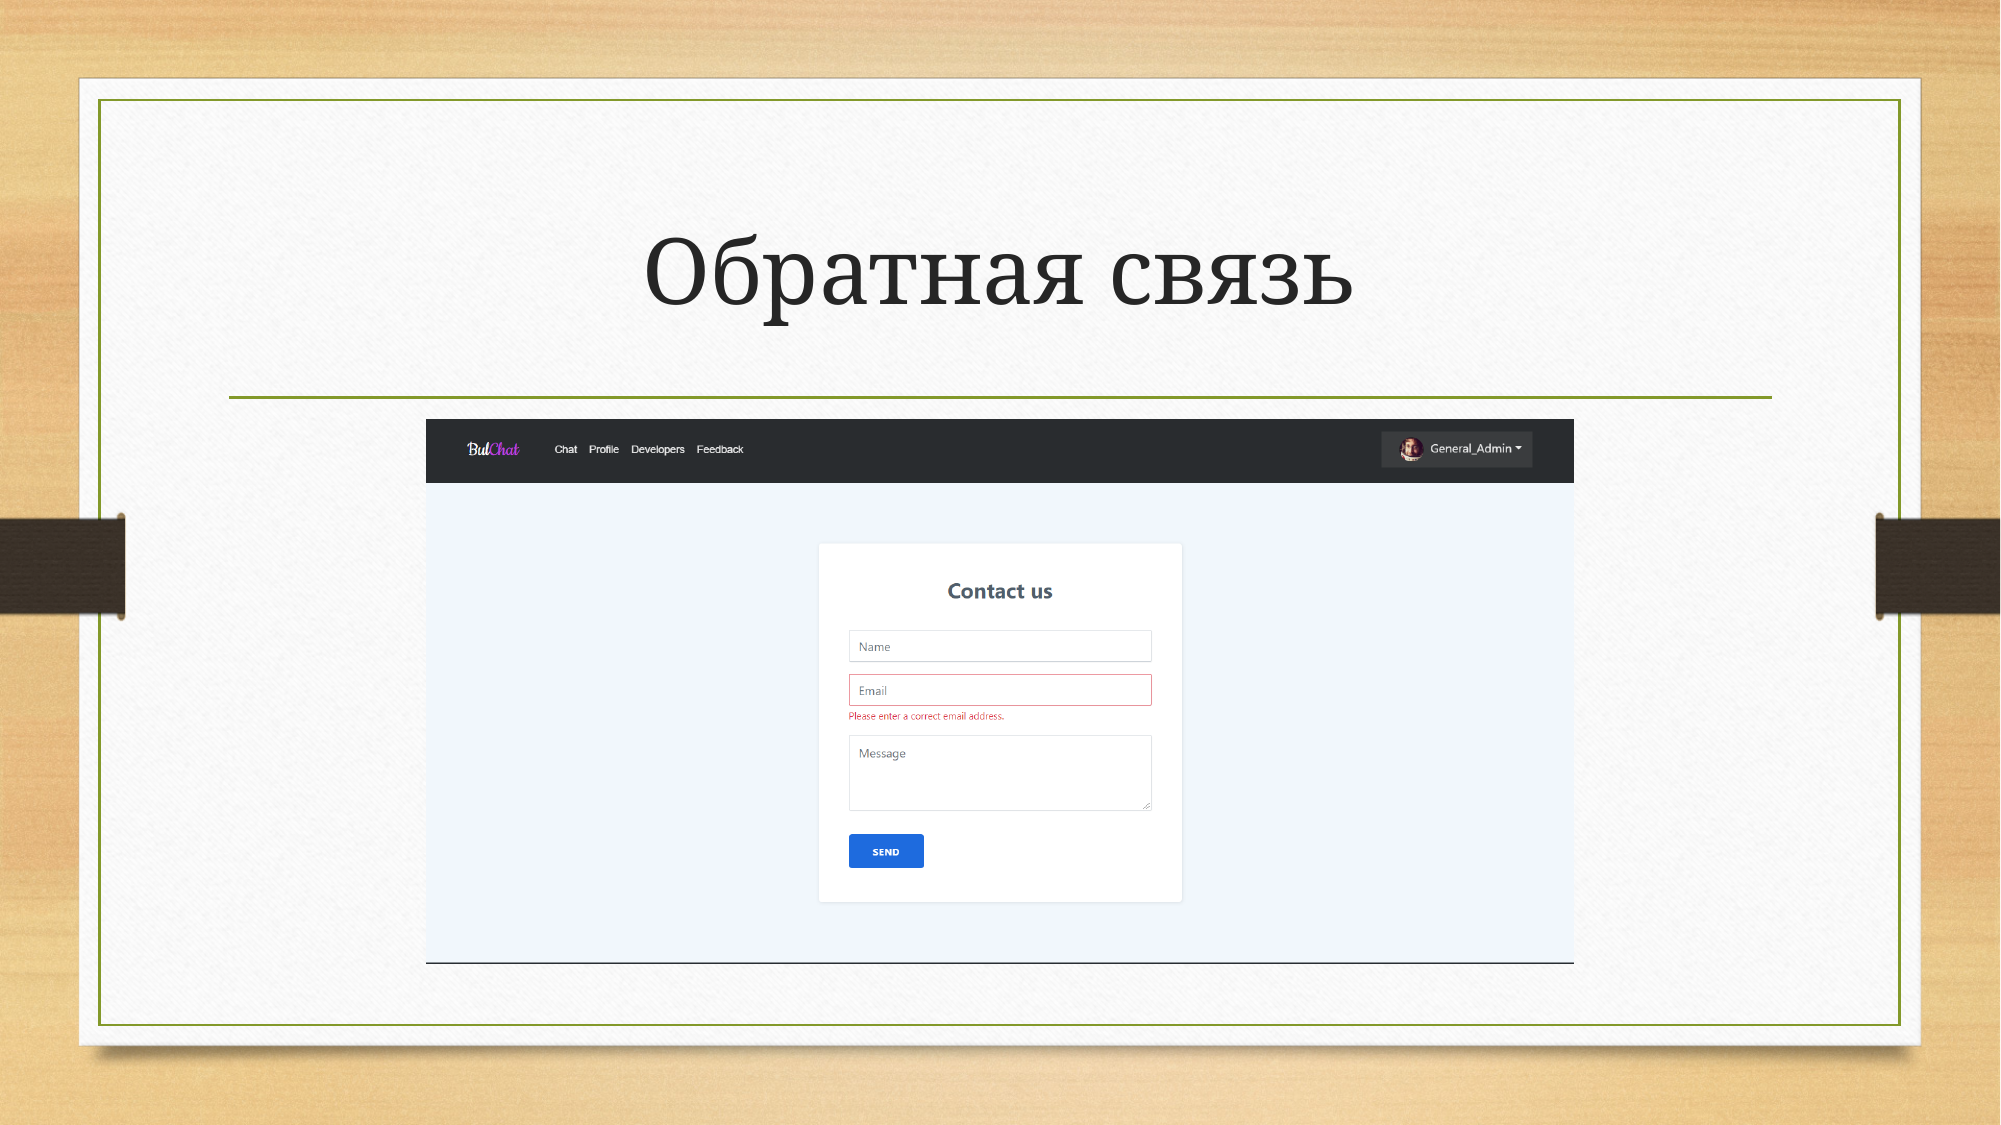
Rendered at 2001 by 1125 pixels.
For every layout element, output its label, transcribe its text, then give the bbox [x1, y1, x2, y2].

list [426, 419, 1574, 964]
title Обратная связь [212, 161, 1788, 375]
picture [0, 0, 2001, 1125]
